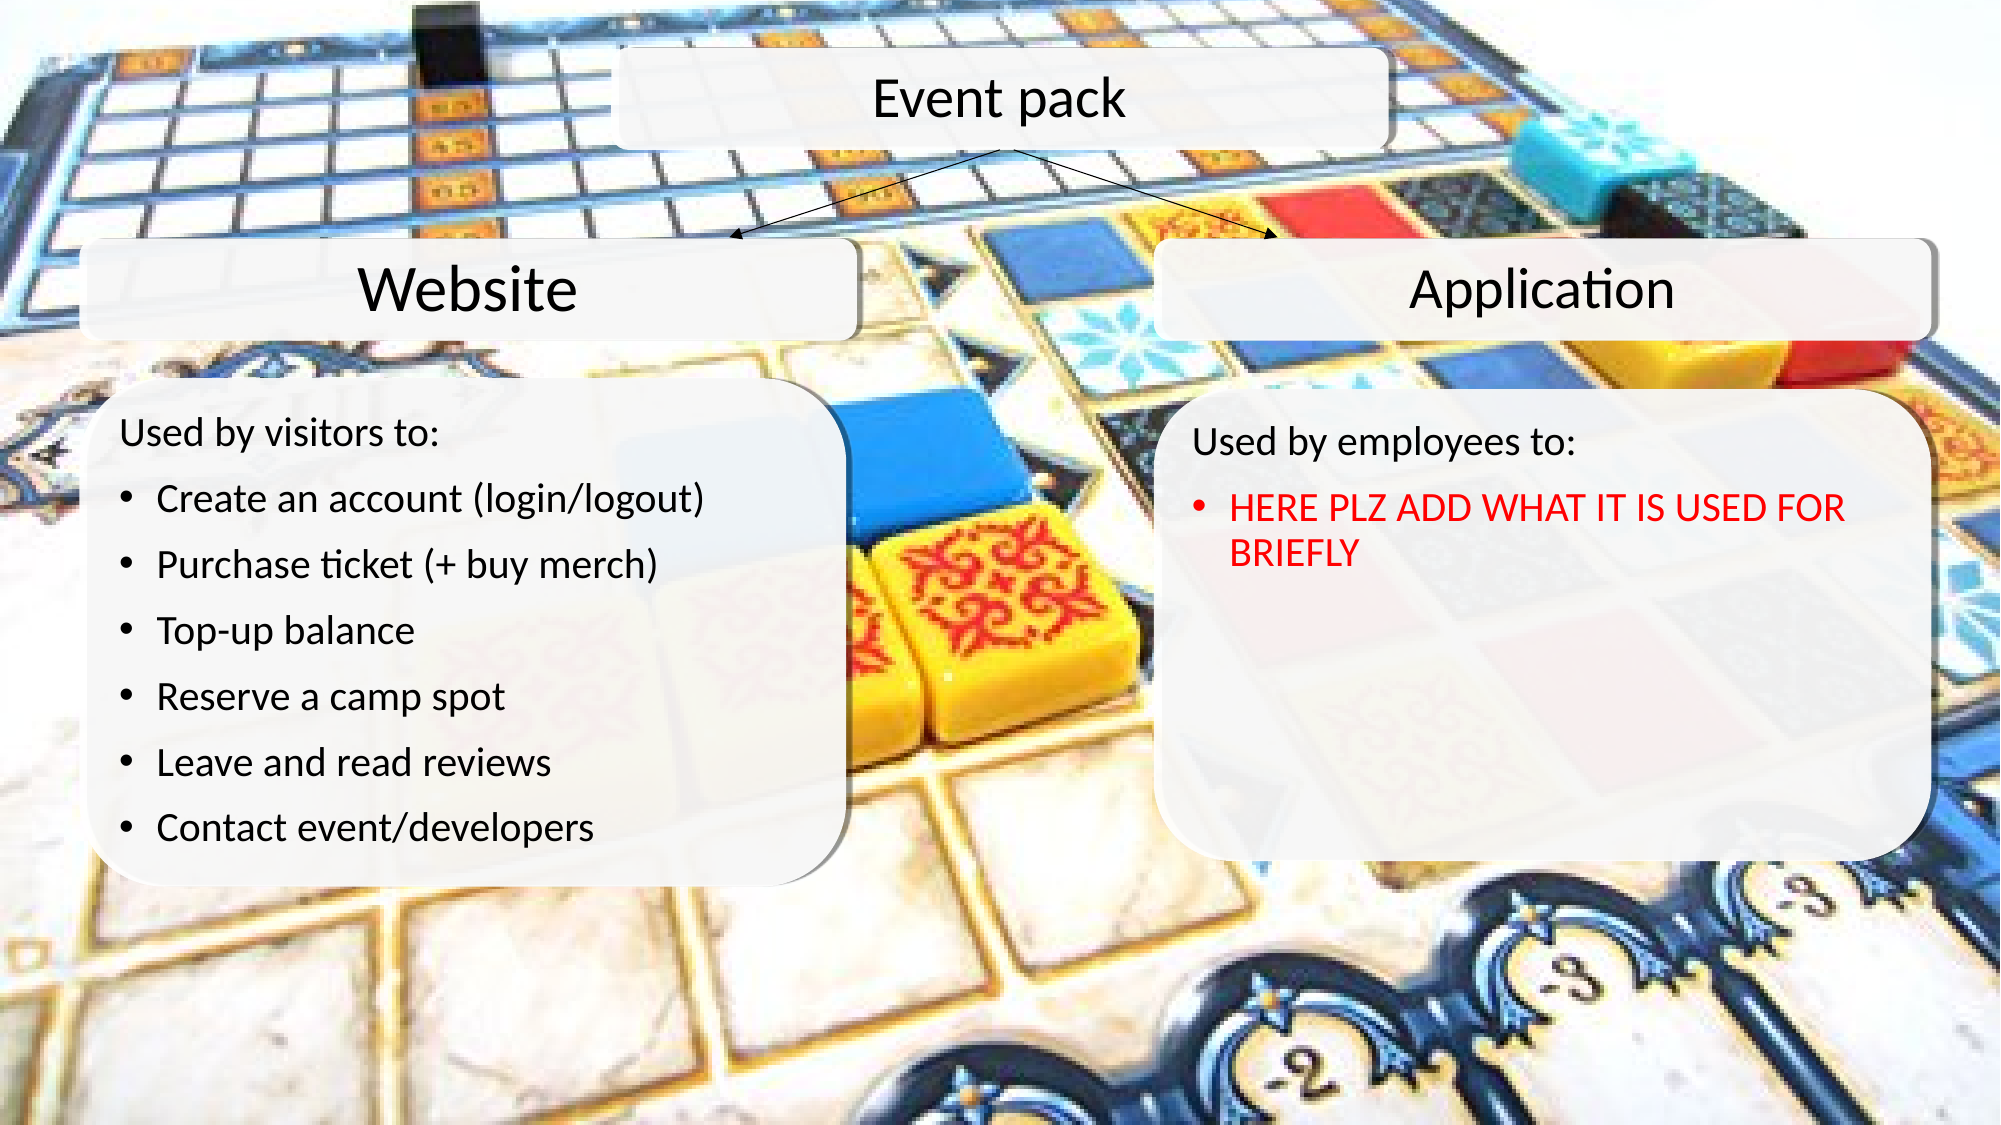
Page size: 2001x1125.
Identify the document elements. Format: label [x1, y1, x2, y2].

picture [0, 0, 2000, 1125]
text_box [729, 149, 1000, 238]
text_box [1013, 149, 1278, 238]
